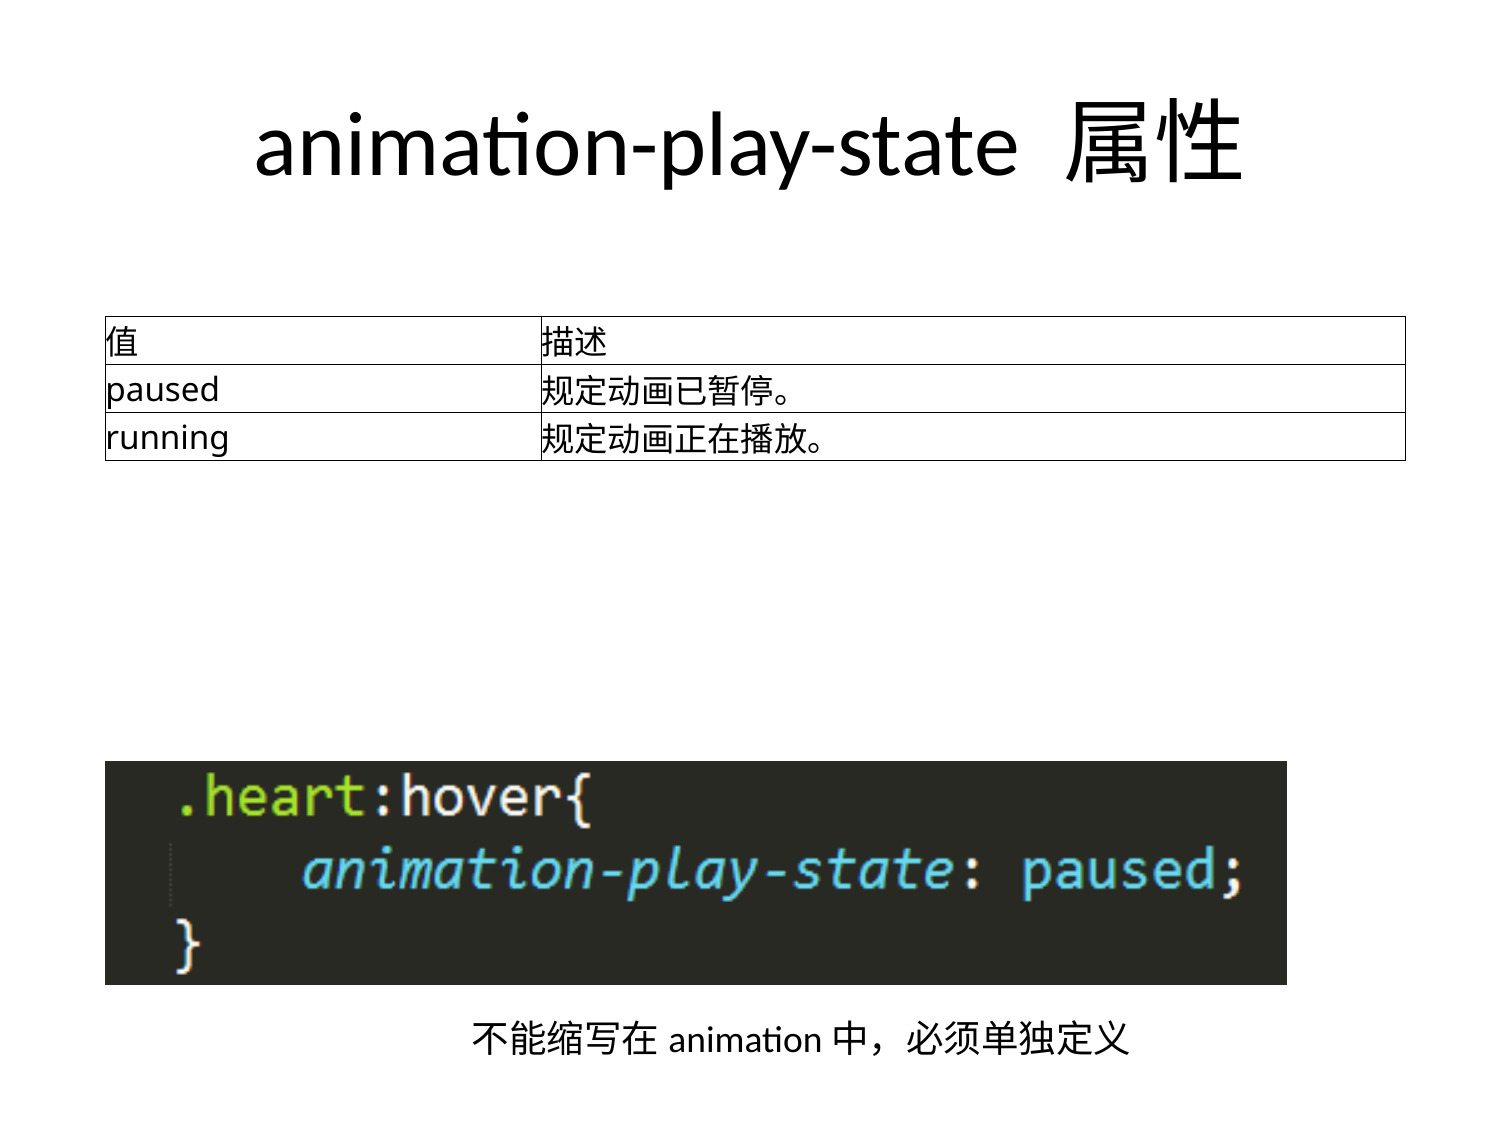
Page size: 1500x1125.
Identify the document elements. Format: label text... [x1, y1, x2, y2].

title animation-play-state 属性 [75, 45, 1425, 233]
table_cell 规定动画已暂停。 [542, 365, 1405, 412]
table_header 值 [106, 317, 541, 364]
picture [105, 761, 1288, 985]
table_cell 规定动画正在播放。 [542, 413, 1405, 460]
table_cell paused [106, 365, 541, 412]
text_box 不能缩写在animation中，必须单独定义 [457, 1007, 1219, 1068]
table_header 描述 [542, 317, 1405, 364]
table_cell running [106, 413, 541, 460]
